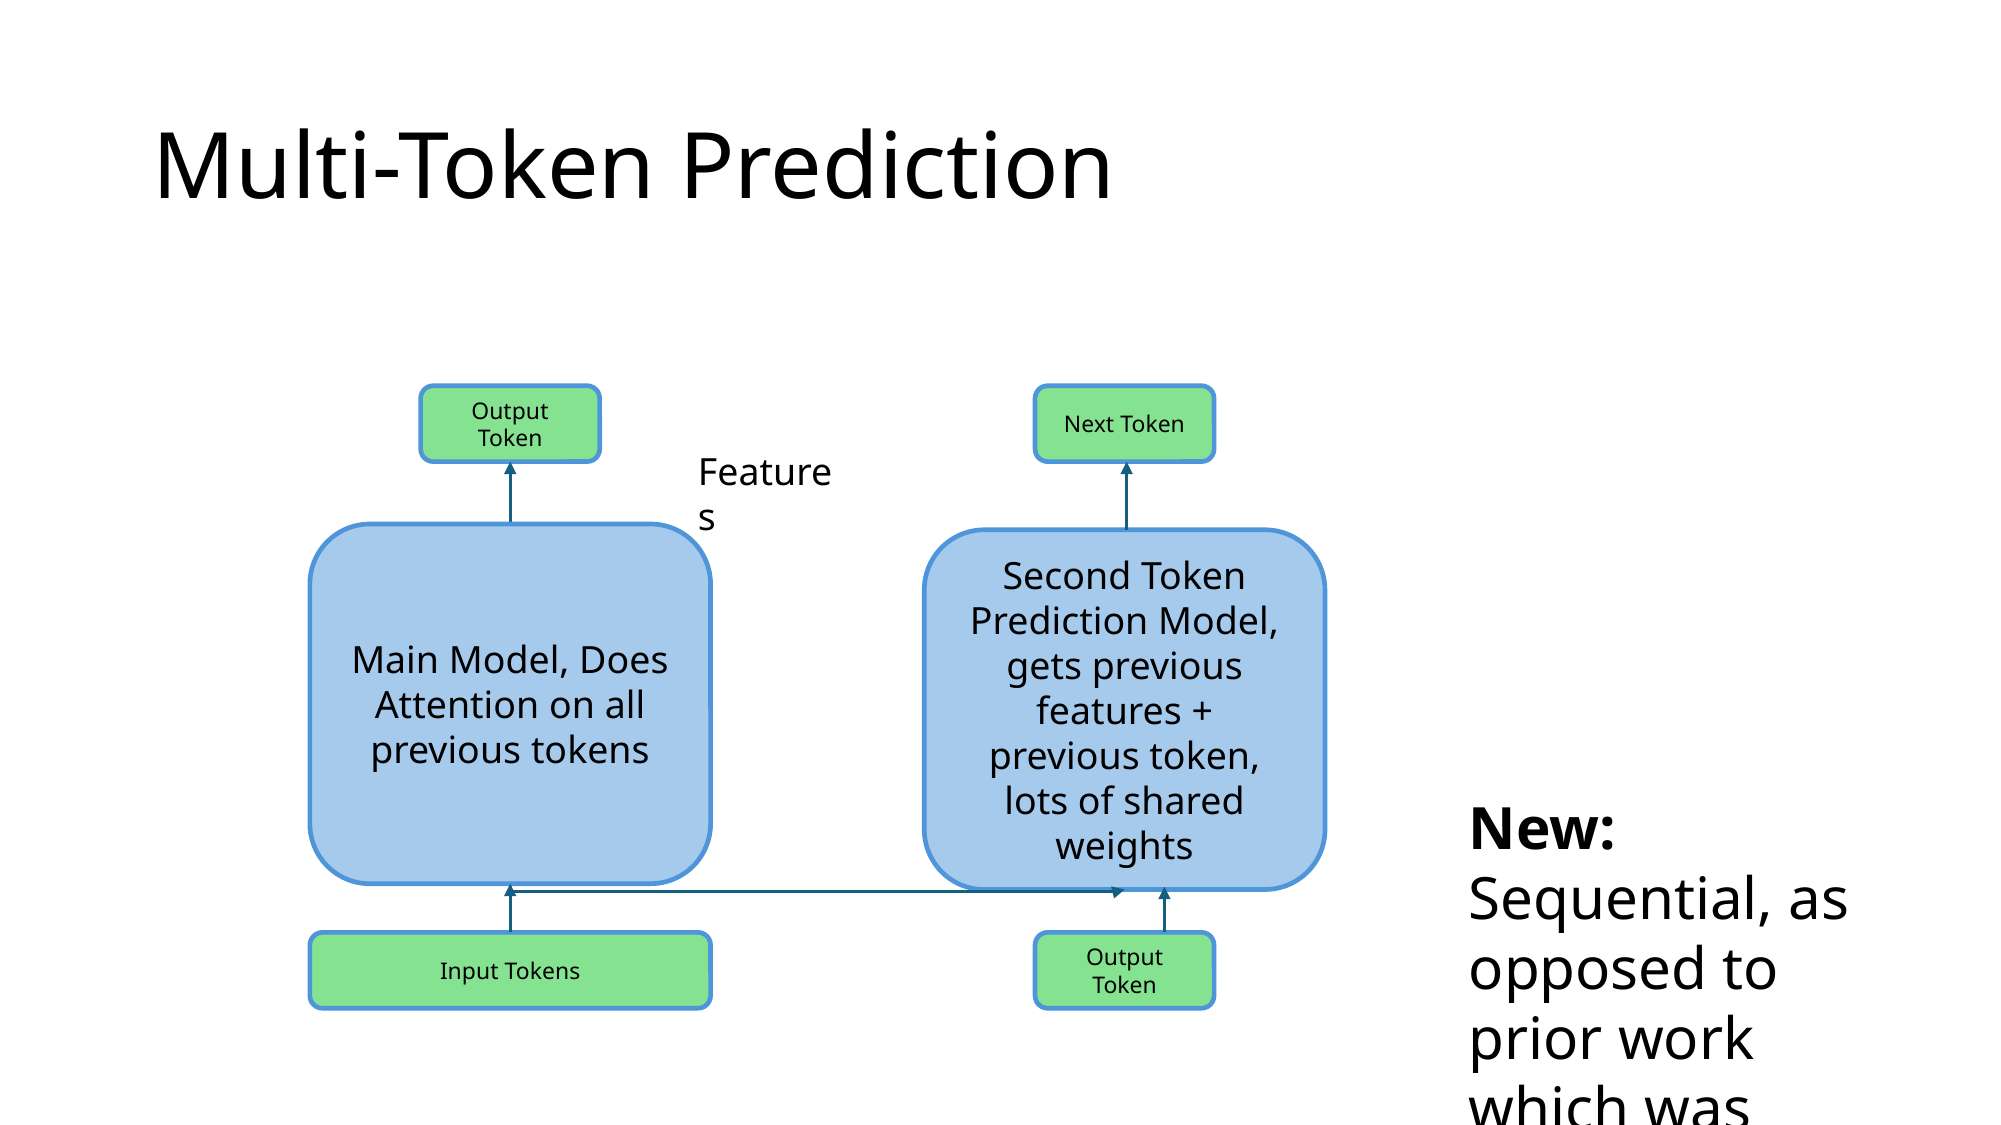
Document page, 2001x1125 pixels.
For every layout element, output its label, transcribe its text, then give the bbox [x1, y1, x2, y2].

text_box Next Token [1033, 384, 1216, 464]
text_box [509, 503, 1126, 891]
text_box Second Token Prediction Model, gets previous features + previous token, lots of shared weights [1123, 528, 1327, 892]
text_box New: Sequential, as opposed to prior work which was parallel [1454, 783, 1943, 1125]
text_box Output Token [1033, 930, 1216, 1010]
title Multi-Token Prediction [137, 59, 1863, 278]
text_box Main Model, Does Attention on all previous tokens [308, 522, 509, 886]
text_box Input Tokens [308, 930, 713, 1010]
text_box Output Token [419, 384, 602, 464]
text_box Features [683, 440, 863, 503]
